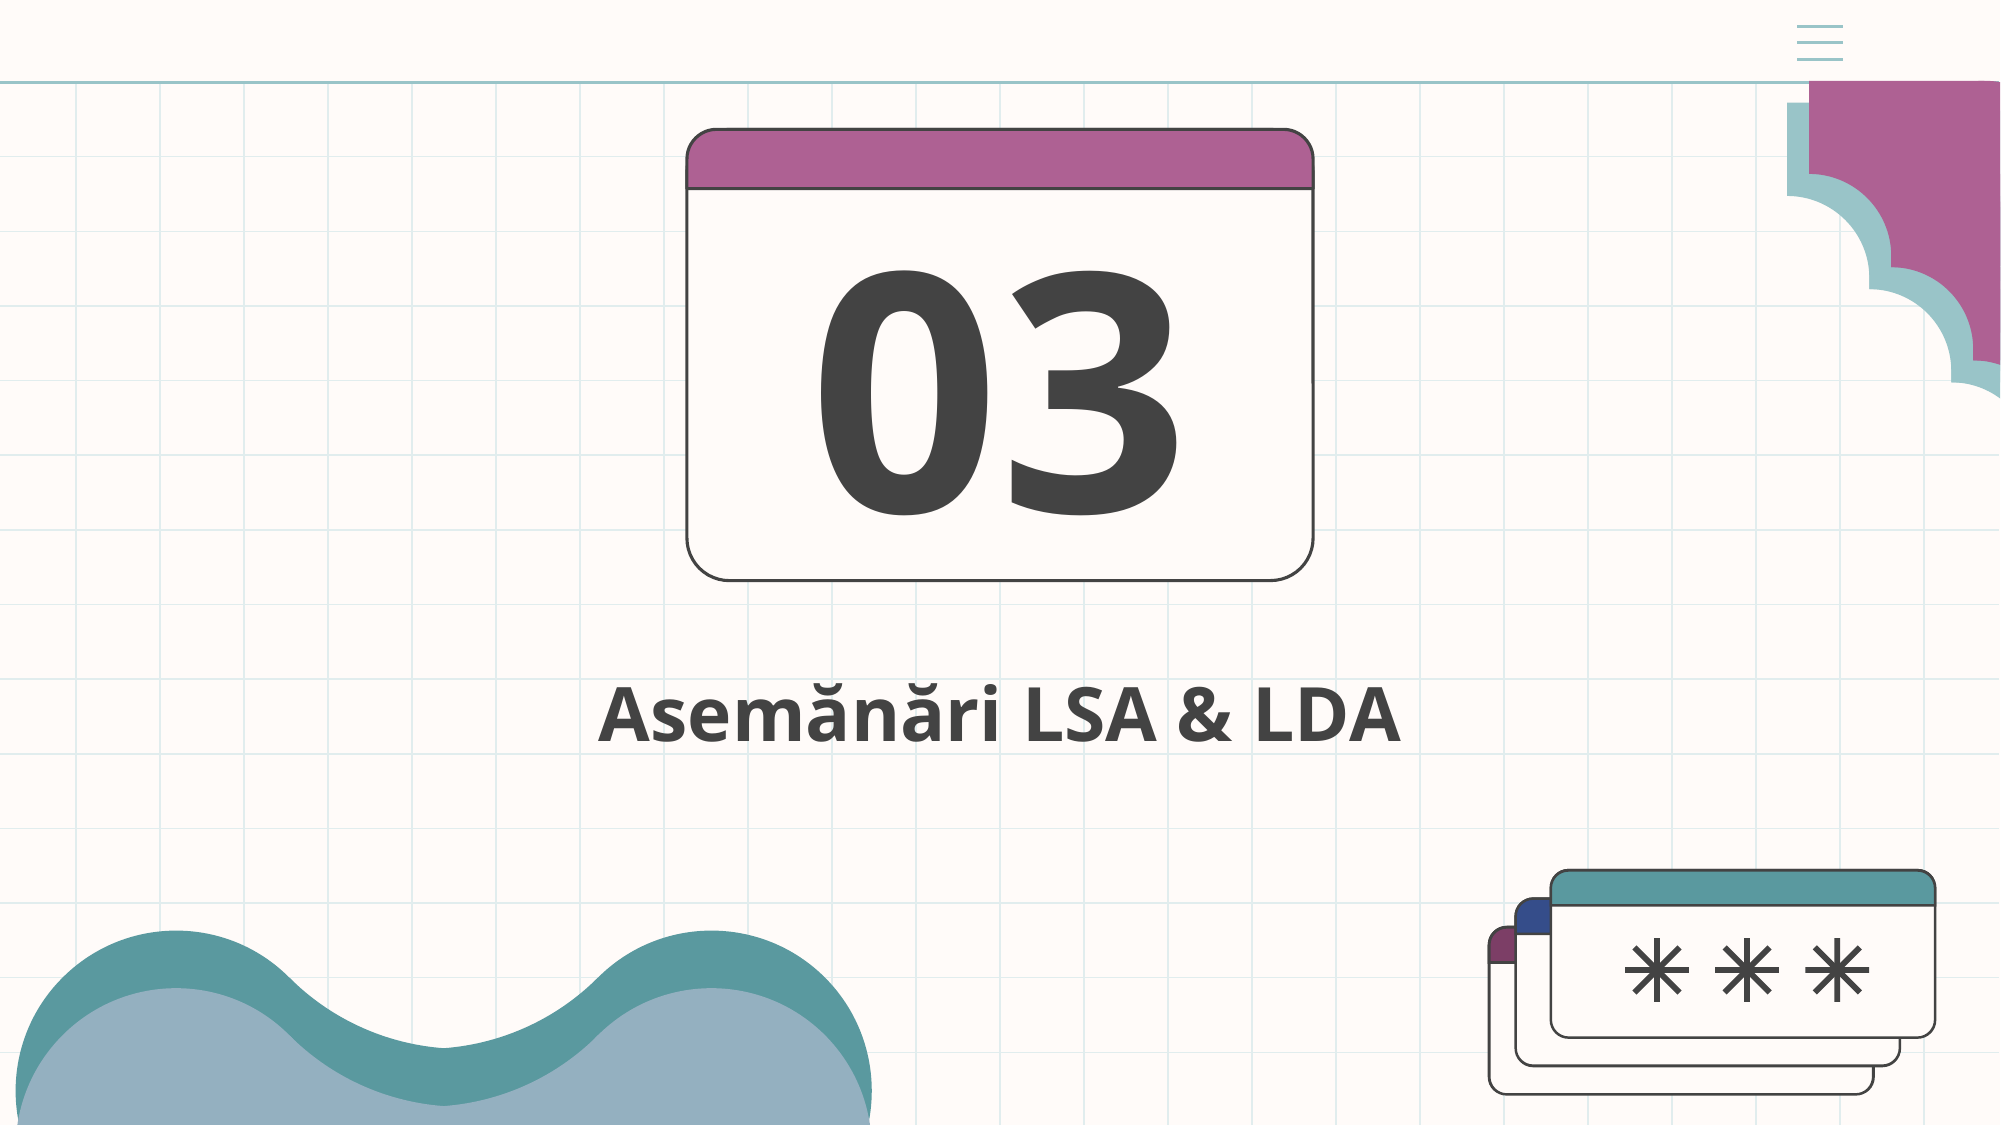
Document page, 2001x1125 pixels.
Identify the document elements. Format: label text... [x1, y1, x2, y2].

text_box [686, 129, 1314, 581]
title Asemănări LSA & LDA [402, 592, 1598, 777]
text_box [1611, 924, 1883, 1016]
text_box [1487, 868, 1937, 1096]
